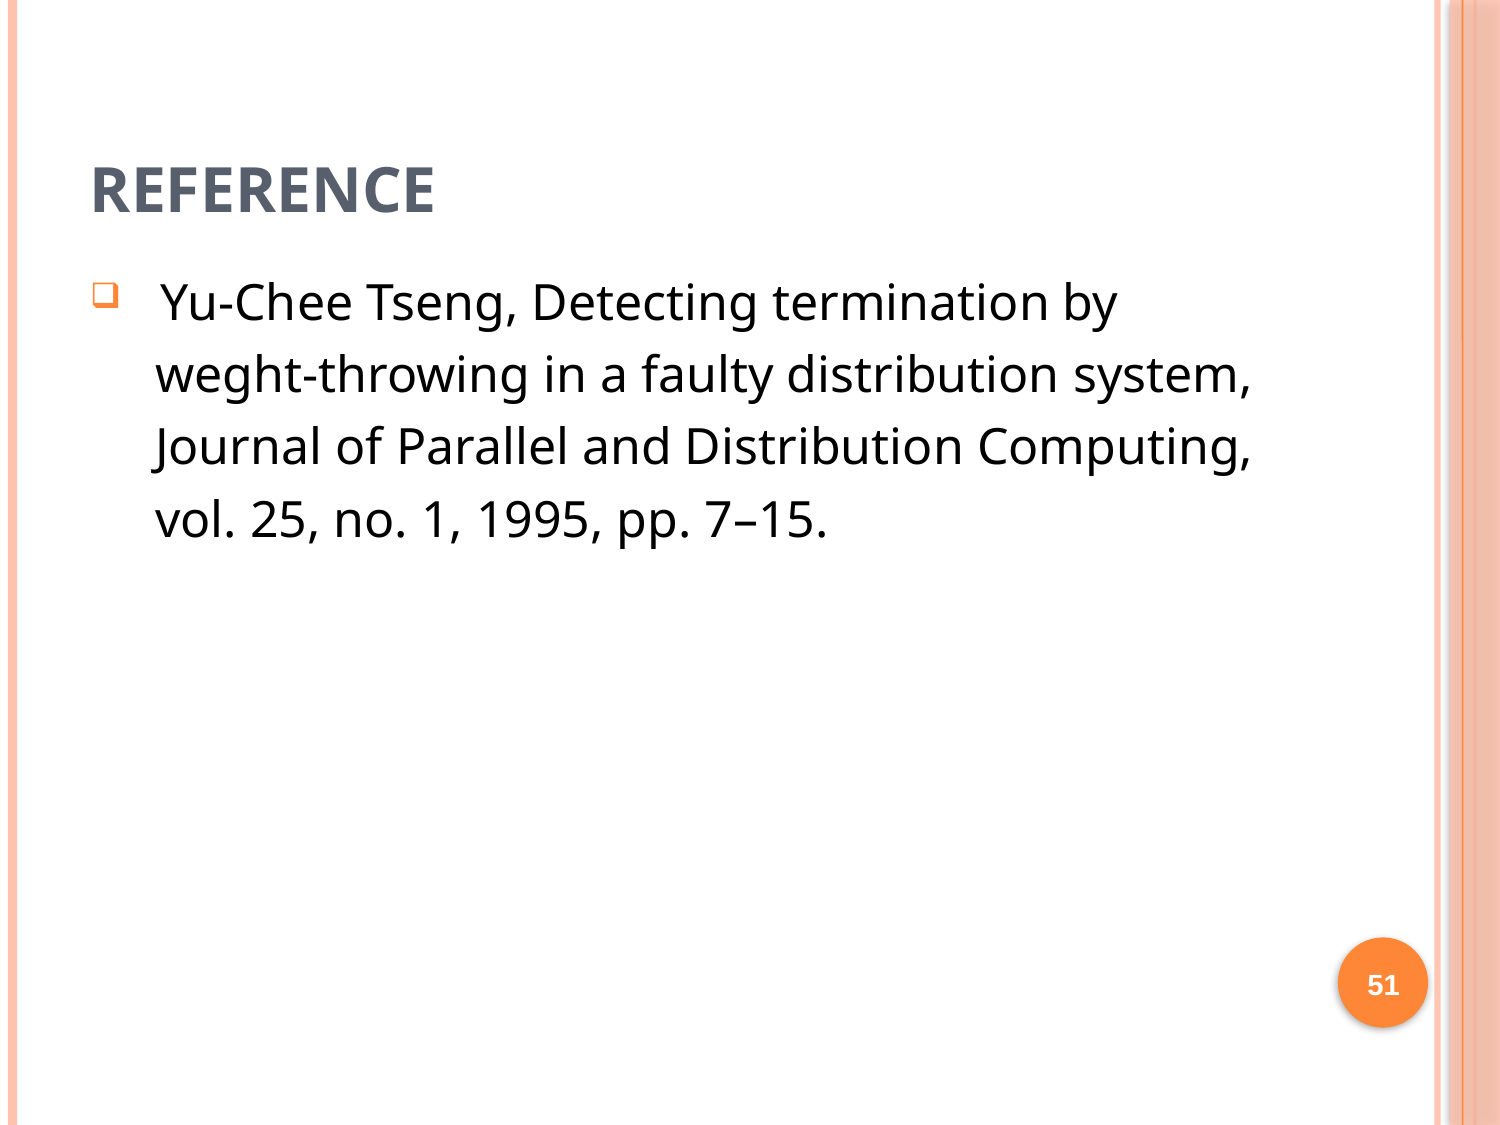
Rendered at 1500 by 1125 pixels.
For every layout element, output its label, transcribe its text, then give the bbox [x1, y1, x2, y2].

title Reference [75, 45, 1300, 233]
list Yu-Chee Tseng, Detecting termination by weght-throwing in a faulty distribution system, Journal of Parallel and Distribution Computing, vol. 25, no. 1, 1995, pp. 7–15. [74, 262, 1301, 1063]
slide_number 51 [1333, 940, 1434, 1026]
